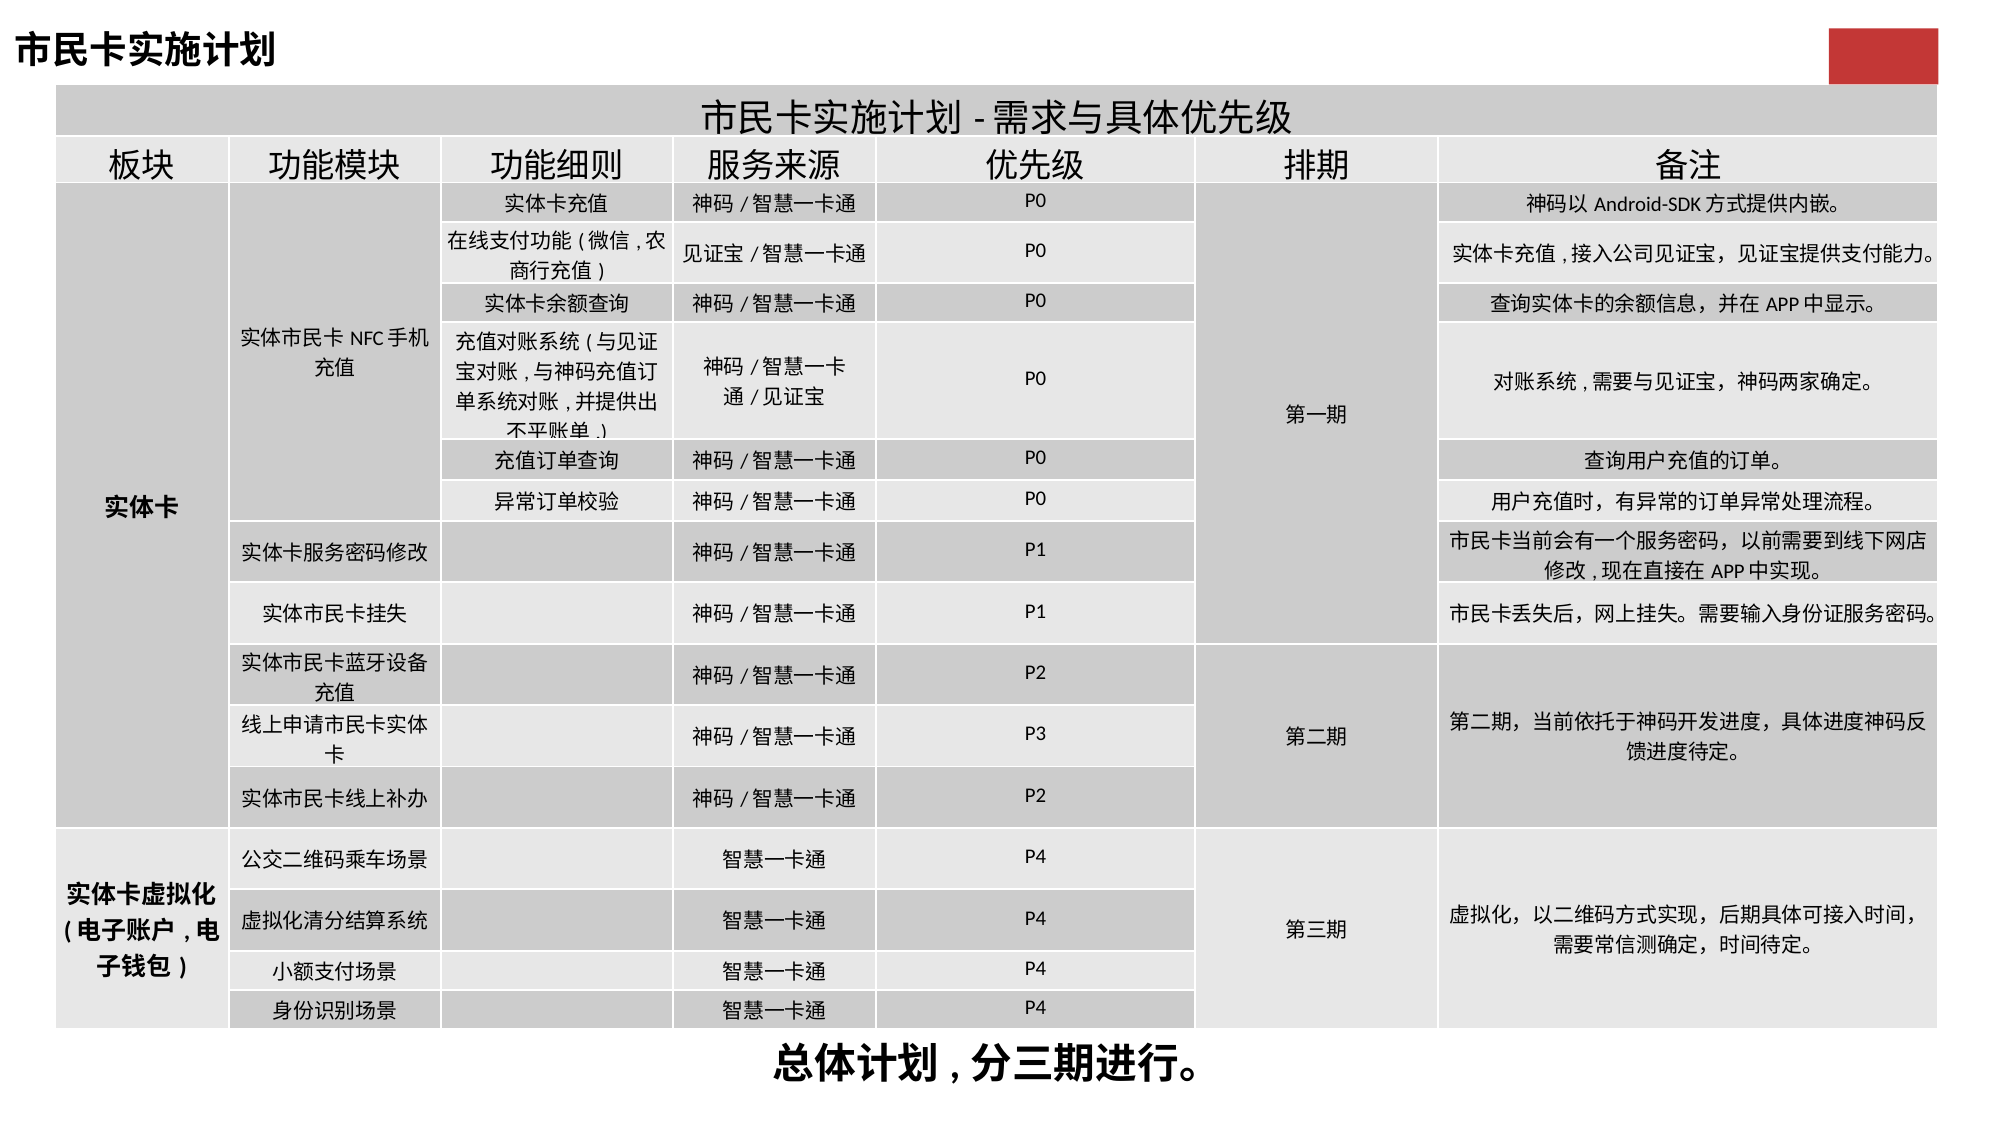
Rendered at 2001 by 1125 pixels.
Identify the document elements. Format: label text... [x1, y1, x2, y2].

table_cell 神码/智慧一卡通/见证宝 [674, 323, 875, 438]
table_cell P2 [877, 767, 1194, 827]
table_cell 市民卡当前会有一个服务密码，以前需要到线下网店修改,现在直接在APP中实现。 [1439, 522, 1937, 581]
table_cell 充值订单查询 [442, 440, 672, 479]
table_cell 神码以Android-SDK方式提供内嵌。 [1439, 183, 1937, 221]
table_cell 虚拟化清分结算系统 [230, 890, 440, 950]
text_box 总体计划,分三期进行。 [558, 1029, 1435, 1095]
table_cell P4 [877, 829, 1194, 888]
table_cell 实体市民卡蓝牙设备充值 [230, 645, 440, 704]
table_cell [442, 706, 672, 766]
table_cell 小额支付场景 [230, 952, 440, 989]
table_cell 神码/智慧一卡通 [674, 440, 875, 479]
table_cell 优先级 [877, 137, 1194, 182]
table_cell [442, 952, 672, 989]
table_cell 实体市民卡线上补办 [230, 767, 440, 827]
table_cell 板块 [56, 137, 228, 182]
table_cell P0 [877, 323, 1194, 438]
table_cell 神码/智慧一卡通 [674, 767, 875, 827]
table_cell P4 [877, 890, 1194, 950]
table_cell 实体卡充值 [442, 183, 672, 221]
table_cell 实体卡充值,接入公司见证宝，见证宝提供支付能力。 [1439, 223, 1937, 282]
table_cell 实体卡虚拟化 (电子账户,电子钱包) [56, 829, 228, 1028]
table_cell 第一期 [1196, 183, 1437, 643]
table_cell 充值对账系统(与见证宝对账,与神码充值订单系统对账,并提供出不平账单.) [442, 323, 672, 438]
table_cell P1 [877, 583, 1194, 643]
table_cell 第三期 [1196, 829, 1437, 1028]
table_cell P0 [877, 223, 1194, 282]
table_cell 对账系统,需要与见证宝，神码两家确定。 [1439, 323, 1937, 438]
table_cell 在线支付功能(微信,农商行充值) [442, 223, 672, 282]
table_cell [442, 767, 672, 827]
table_cell P0 [877, 284, 1194, 321]
table_cell P2 [877, 645, 1194, 704]
table_cell 智慧一卡通 [674, 829, 875, 888]
table_cell 智慧一卡通 [674, 890, 875, 950]
table_cell [442, 583, 672, 643]
table_cell 第二期 [1196, 645, 1437, 827]
table_cell P4 [877, 952, 1194, 989]
table_cell P0 [877, 481, 1194, 520]
table_cell [442, 645, 672, 704]
table_cell 神码/智慧一卡通 [674, 645, 875, 704]
table_cell 功能细则 [442, 137, 672, 182]
table_cell 虚拟化，以二维码方式实现，后期具体可接入时间，需要常信测确定，时间待定。 [1439, 829, 1937, 1028]
table_cell 异常订单校验 [442, 481, 672, 520]
table_cell 查询实体卡的余额信息，并在APP中显示。 [1439, 284, 1937, 321]
table_cell 用户充值时，有异常的订单异常处理流程。 [1439, 481, 1937, 520]
table_cell P0 [877, 440, 1194, 479]
table_cell 实体市民卡NFC手机充值 [230, 183, 440, 520]
table_cell [442, 829, 672, 888]
table_cell 神码/智慧一卡通 [674, 583, 875, 643]
table_header 市民卡实施计划-需求与具体优先级 [56, 85, 1937, 135]
table_cell 备注 [1439, 137, 1937, 182]
table_cell 神码/智慧一卡通 [674, 522, 875, 581]
table_cell 实体卡服务密码修改 [230, 522, 440, 581]
table_cell 神码/智慧一卡通 [674, 284, 875, 321]
table_cell [442, 991, 672, 1028]
table_cell 第二期，当前依托于神码开发进度，具体进度神码反馈进度待定。 [1439, 645, 1937, 827]
table_cell 实体卡余额查询 [442, 284, 672, 321]
table_cell 智慧一卡通 [674, 991, 875, 1028]
table_cell 实体市民卡挂失 [230, 583, 440, 643]
table_cell 神码/智慧一卡通 [674, 183, 875, 221]
table_cell 身份识别场景 [230, 991, 440, 1028]
table_cell 实体卡 [56, 183, 228, 827]
table_cell P0 [877, 183, 1194, 221]
table_cell 公交二维码乘车场景 [230, 829, 440, 888]
table_cell 神码/智慧一卡通 [674, 706, 875, 766]
table_cell 查询用户充值的订单。 [1439, 440, 1937, 479]
text_box 市民卡实施计划 [0, 18, 818, 78]
table_cell P4 [877, 991, 1194, 1028]
table_cell P3 [877, 706, 1194, 766]
table_cell P1 [877, 522, 1194, 581]
table_cell 见证宝/智慧一卡通 [674, 223, 875, 282]
text_box [1828, 27, 1940, 85]
table_cell [442, 522, 672, 581]
table_cell 排期 [1196, 137, 1437, 182]
table_cell 市民卡丢失后，网上挂失。需要输入身份证服务密码。 [1439, 583, 1937, 643]
table_cell 神码/智慧一卡通 [674, 481, 875, 520]
table_cell 线上申请市民卡实体卡 [230, 706, 440, 766]
table_cell 功能模块 [230, 137, 440, 182]
table_cell [442, 890, 672, 950]
table_cell 智慧一卡通 [674, 952, 875, 989]
table_cell 服务来源 [674, 137, 875, 182]
